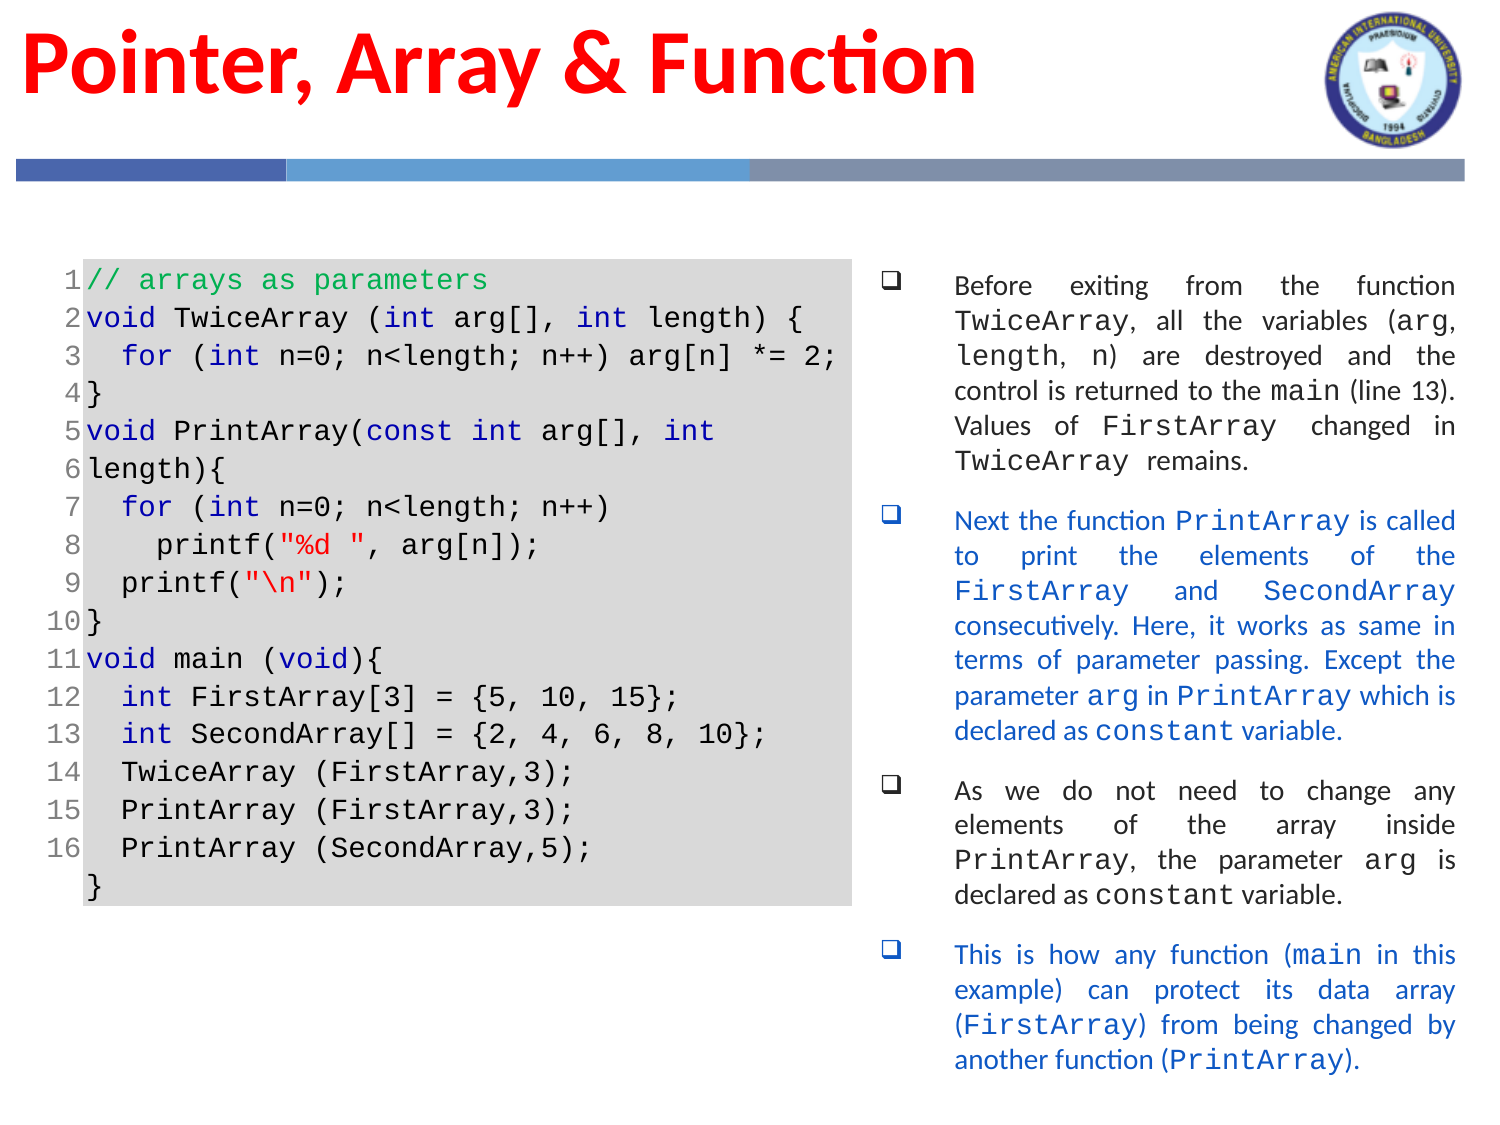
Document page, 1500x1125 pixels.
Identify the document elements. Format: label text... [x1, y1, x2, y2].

table_header 1 2 3 4 5 6 7 8 9 10 11 12 13 14 15 16 [29, 259, 83, 906]
list Before exiting from the function TwiceArray, all the variables (arg, length, n) are destroyed and the control is returned to the main (line 13). Values of FirstArray changed in TwiceArray remains. Next the function PrintArray is called to print the elements of the FirstArray and SecondArray consecutively. Here, it works as same in terms of parameter passing. Except the parameter arg in PrintArray which is declared as constant variable. As we do not need to change any elements of the array inside PrintArray, the parameter arg is declared as constant variable. This is how any function (main in this example) can protect its data array (FirstArray) from being changed by another function (PrintArray). [864, 258, 1472, 1108]
picture [1322, 9, 1465, 152]
text_box Pointer, Array & Function [7, 17, 1081, 153]
table_header // arrays as parameters void TwiceArray (int arg[], int length) { for (int n=0; n<length; n++) arg[n] *= 2; } void PrintArray(const int arg[], int length){ for (int n=0; n<length; n++) printf("%d ", arg[n]); printf("\n"); } void main (void){ int FirstArray[3] = {5, 10, 15}; int SecondArray[] = {2, 4, 6, 8, 10}; TwiceArray (FirstArray,3); PrintArray (FirstArray,3); PrintArray (SecondArray,5); } [83, 259, 852, 906]
